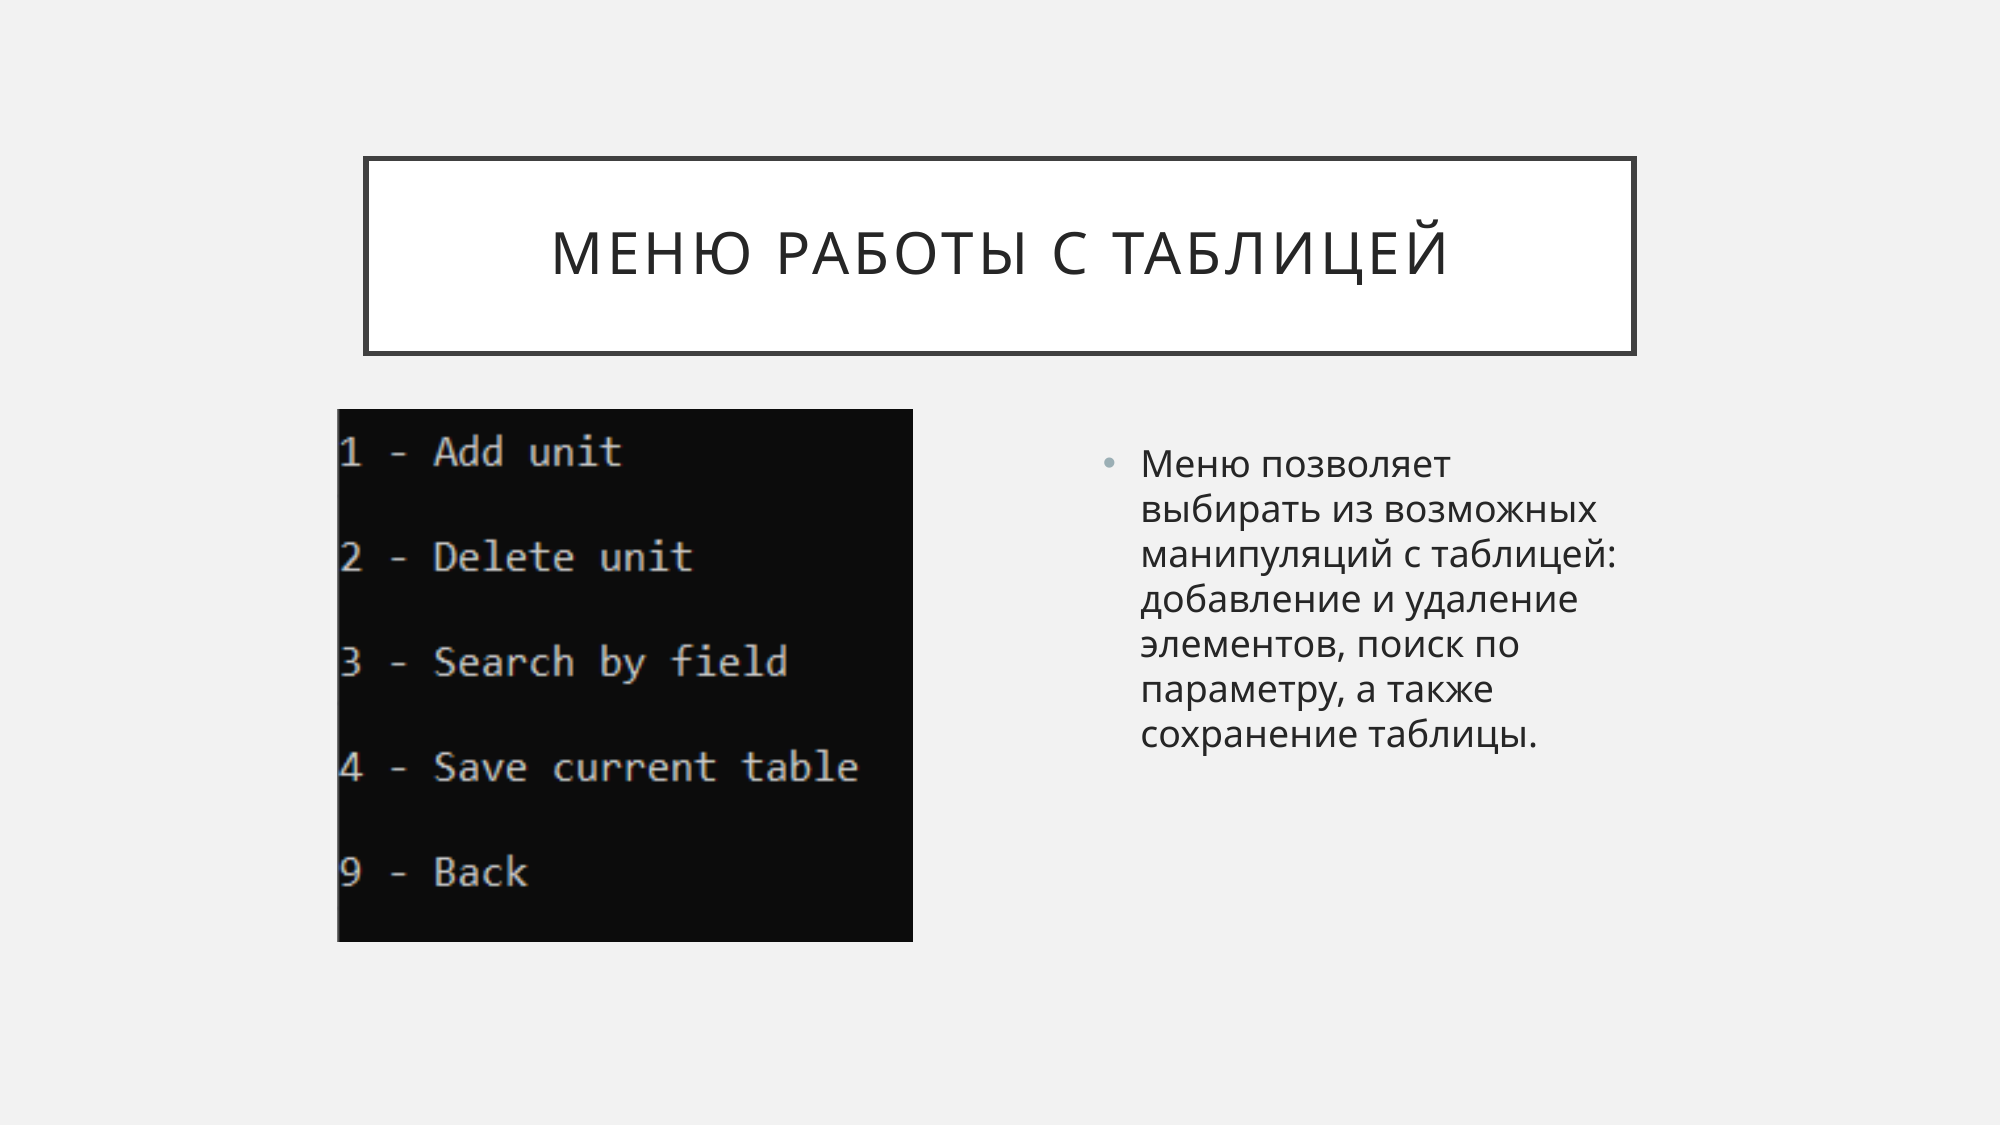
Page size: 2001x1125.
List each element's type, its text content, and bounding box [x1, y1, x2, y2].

list Меню позволяет выбирать из возможных манипуляций с таблицей: добавление и удаление элементов, поиск по параметру, а также сохранение таблицы. [1087, 432, 1634, 942]
title Меню работы с таблицей [363, 156, 1637, 356]
picture [337, 409, 913, 942]
